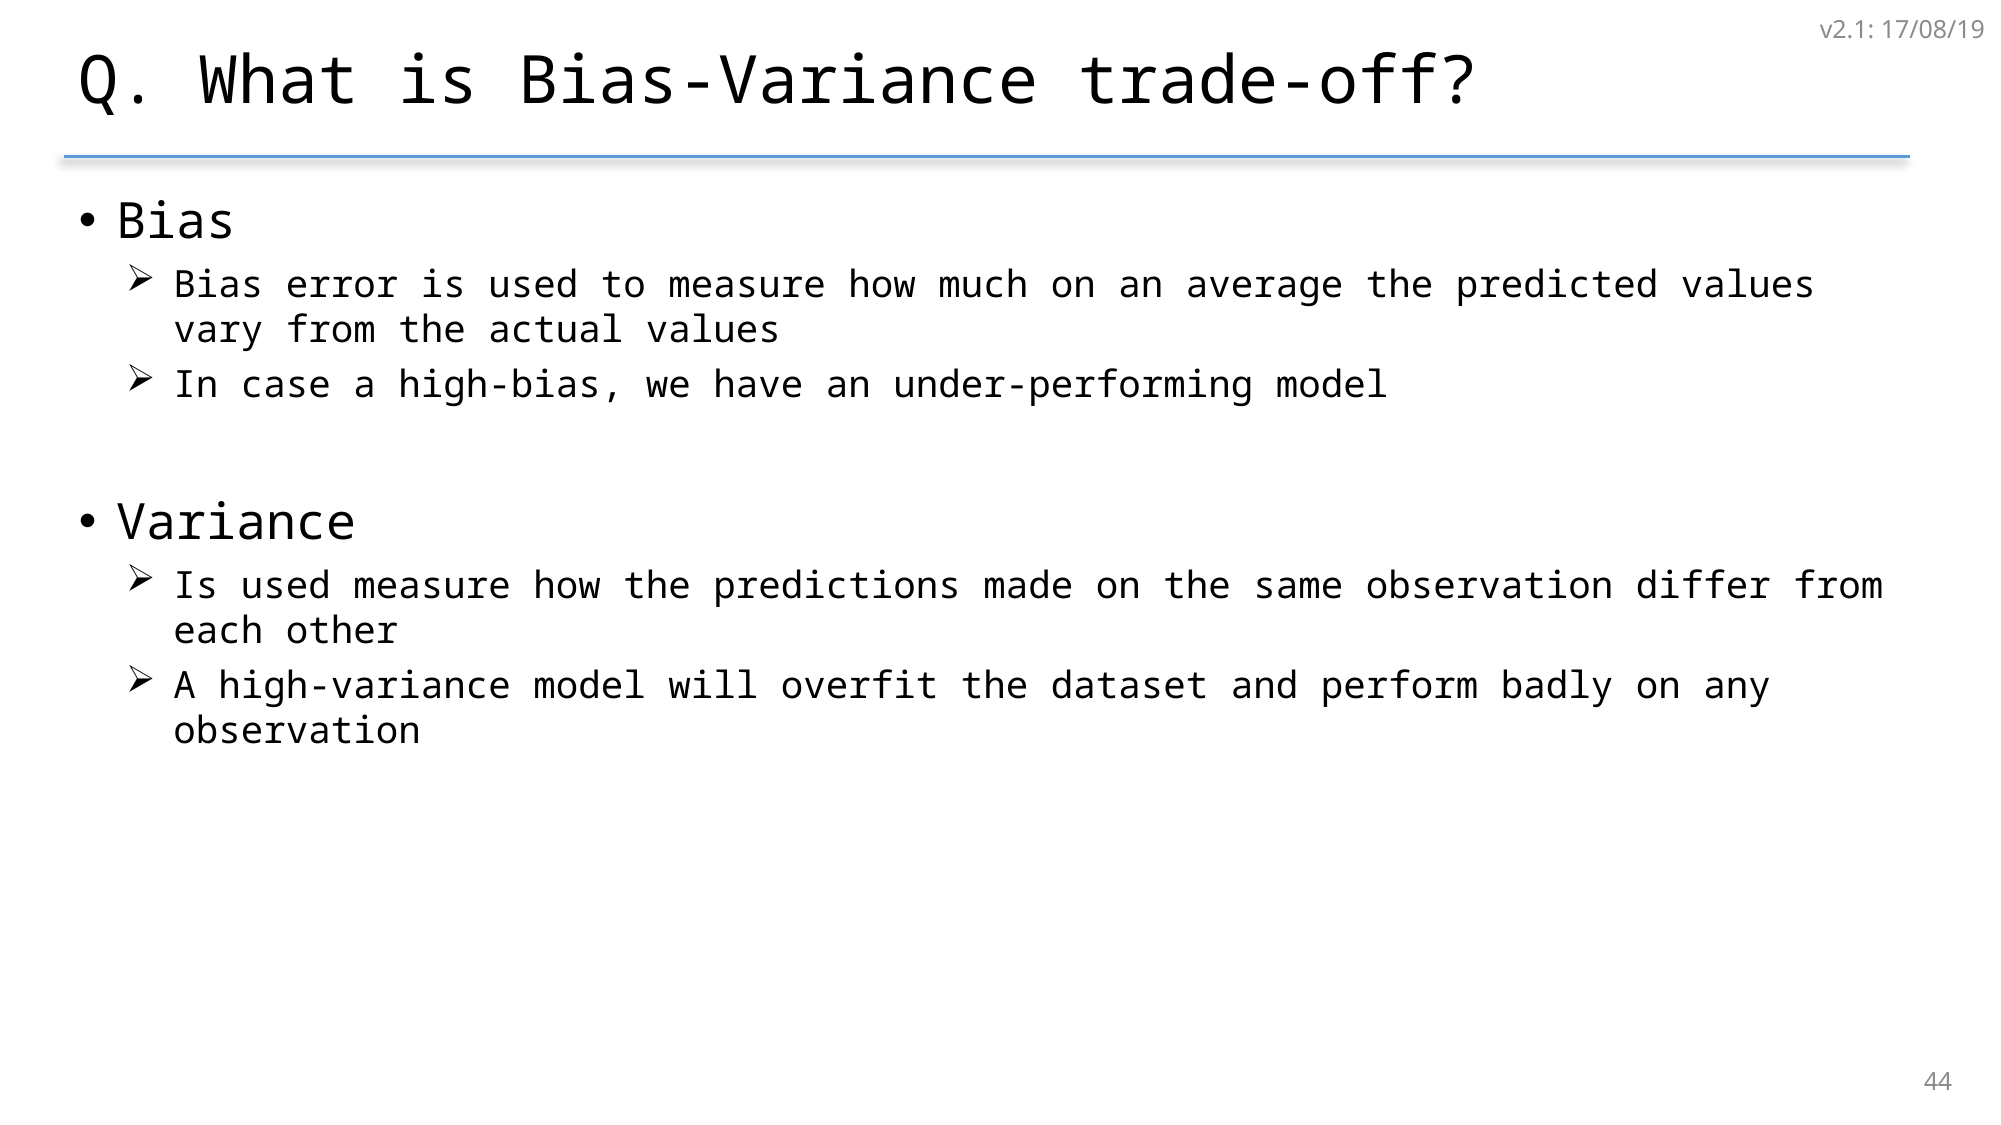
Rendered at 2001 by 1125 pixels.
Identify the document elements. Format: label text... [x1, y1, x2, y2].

title Q. What is Bias-Variance trade-off? [63, 26, 1911, 138]
footer v2.1: 17/08/19 [1325, 0, 2000, 61]
slide_number 43 [1517, 1052, 1968, 1113]
list Bias Bias error is used to measure how much on an average the predicted values vary from the actual values In case a high-bias, we have an under-performing model Variance Is used measure how the predictions made on the same observation differ from each other A high-variance model will overfit the dataset and perform badly on any observation [63, 188, 1911, 1083]
